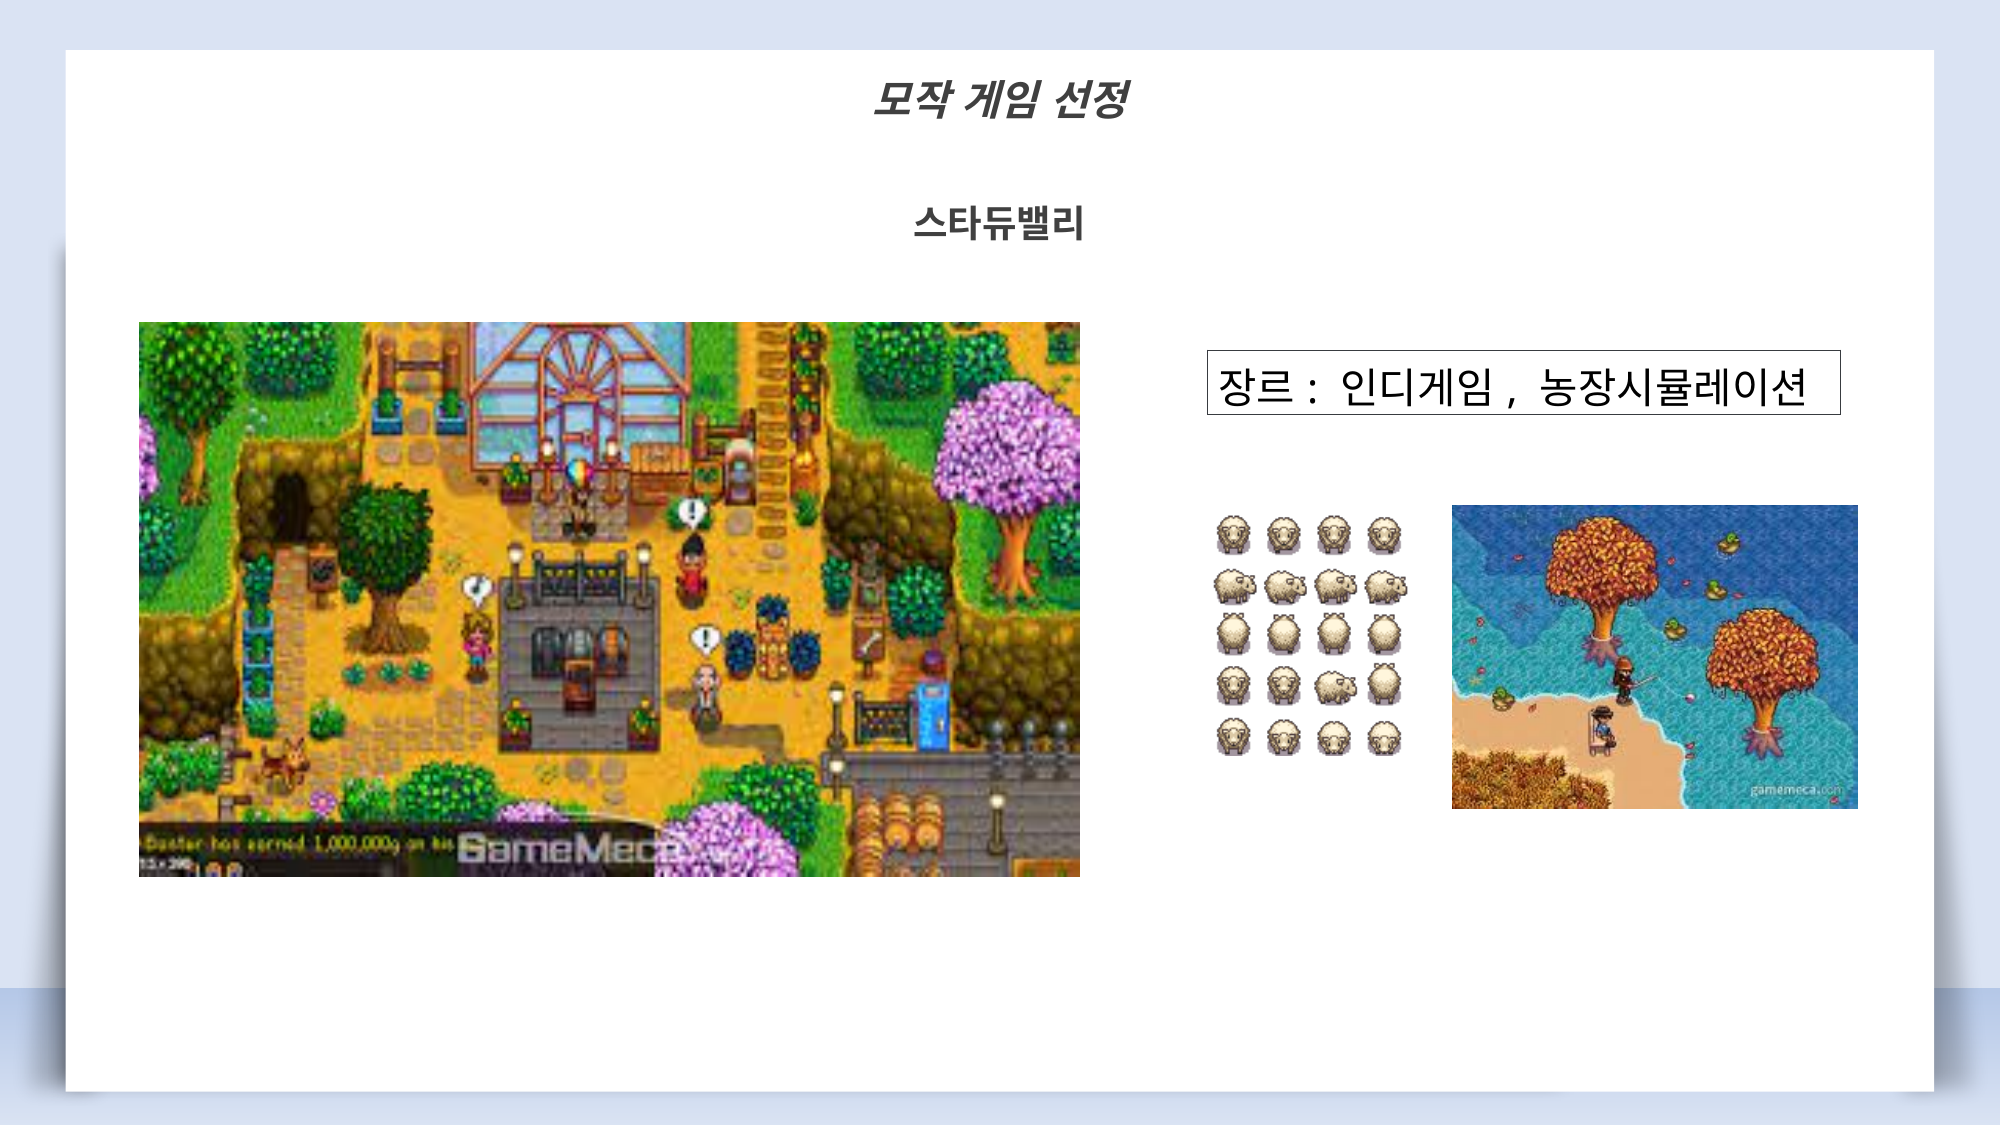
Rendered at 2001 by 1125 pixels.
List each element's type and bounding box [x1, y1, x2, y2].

picture [1208, 505, 1409, 756]
picture [139, 322, 1080, 877]
text_box [0, 0, 2000, 1125]
picture [1452, 505, 1858, 809]
